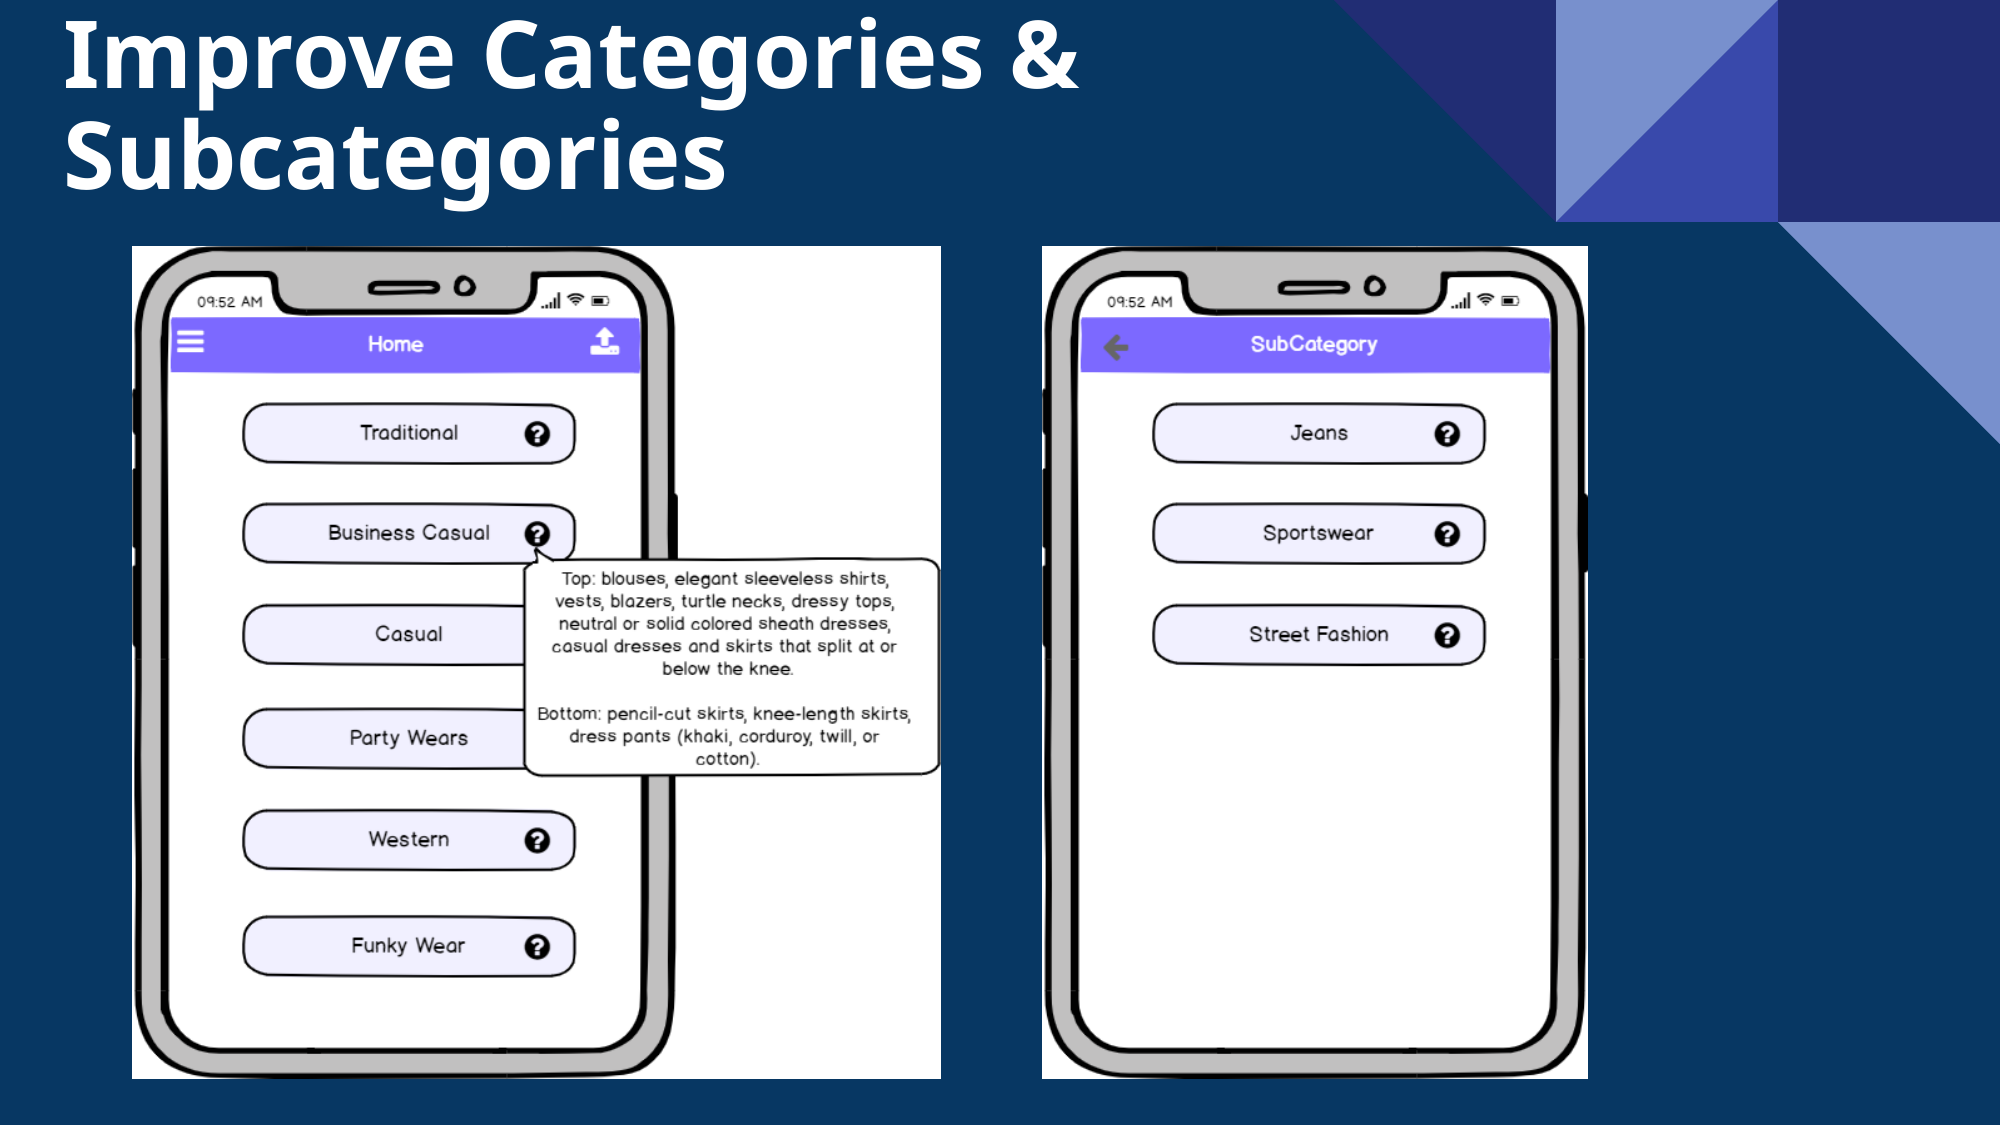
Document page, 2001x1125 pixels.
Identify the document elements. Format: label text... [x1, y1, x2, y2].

picture [1042, 245, 1588, 1079]
title Improve Categories & Subcategories [48, 59, 1745, 218]
picture [132, 245, 941, 1079]
